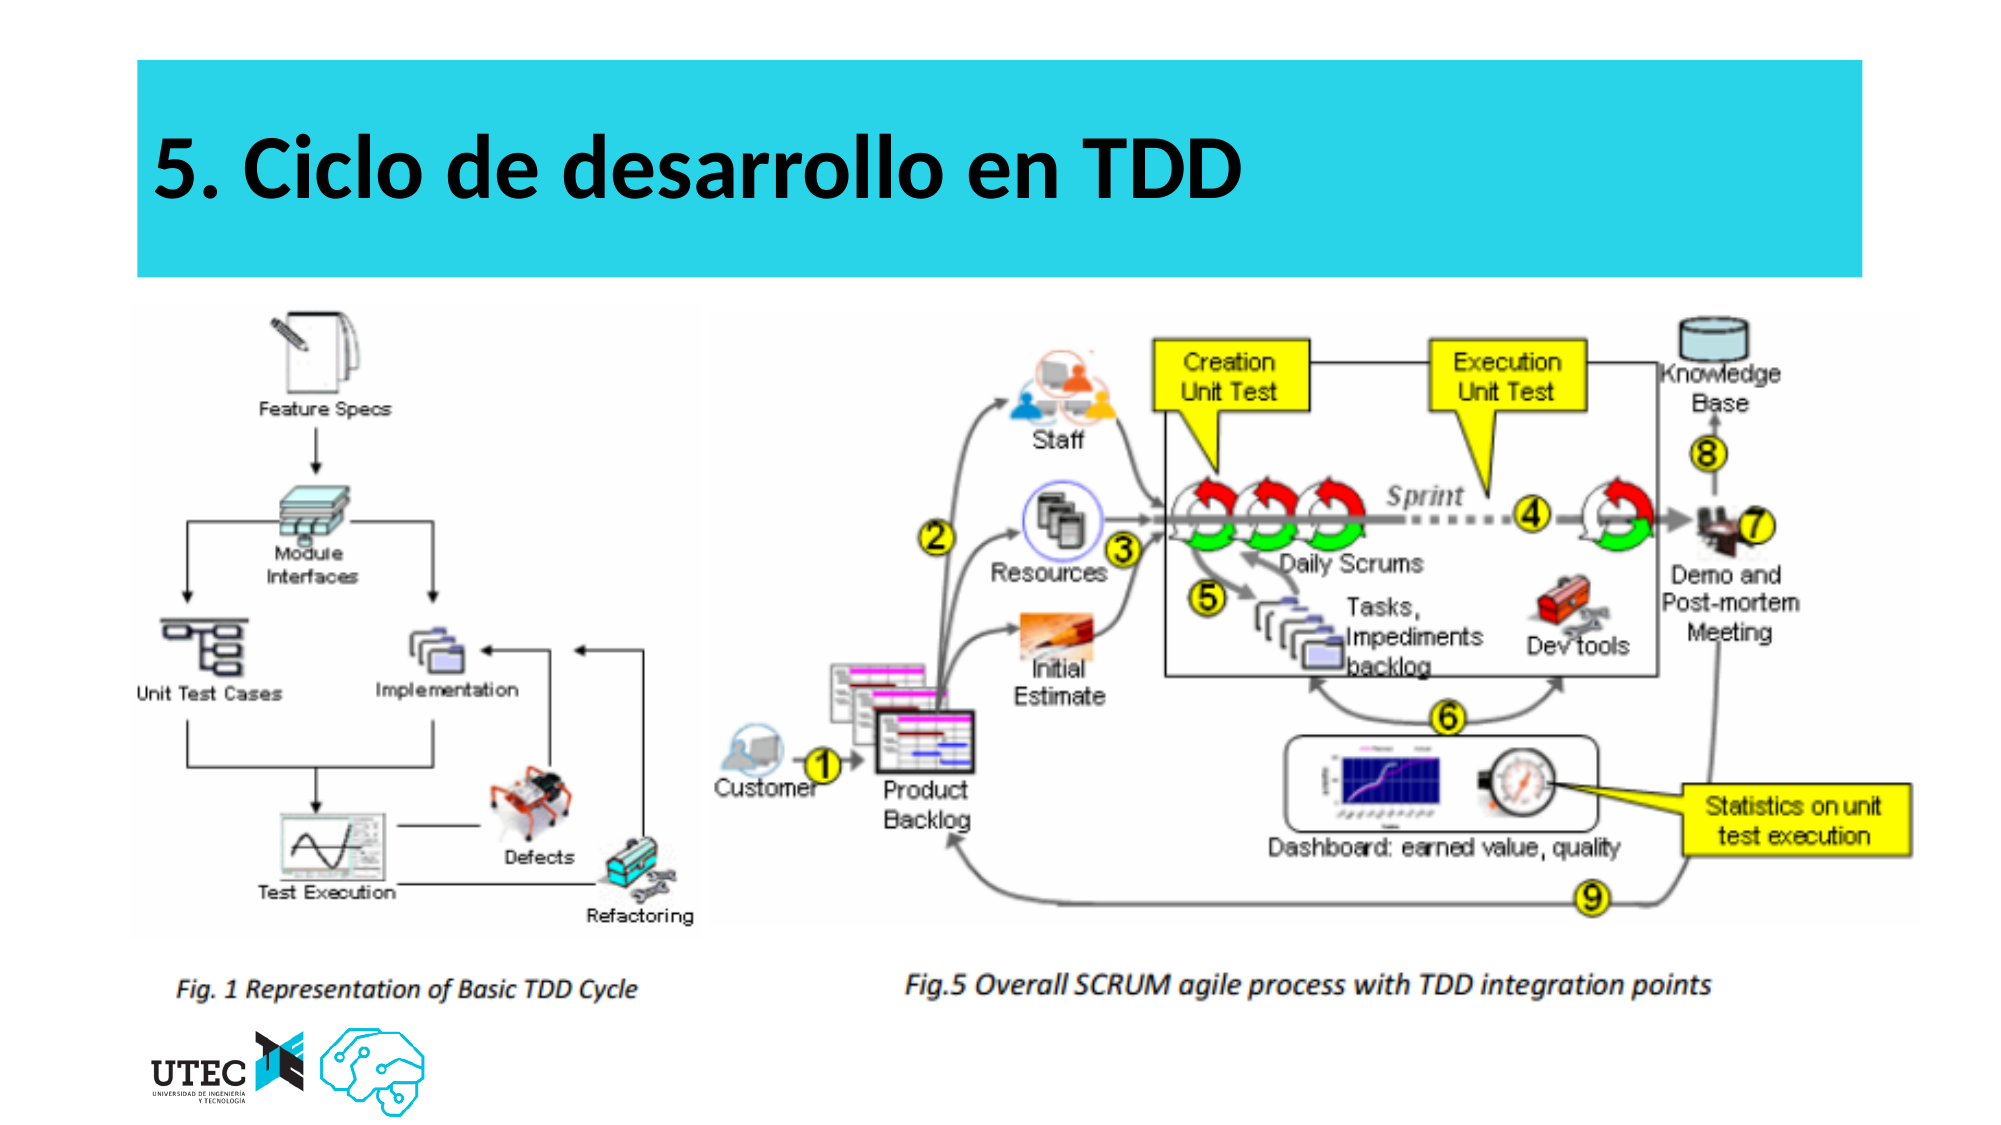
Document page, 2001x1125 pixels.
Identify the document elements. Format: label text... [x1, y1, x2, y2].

title 5. Ciclo de desarrollo en TDD [137, 59, 1863, 278]
picture [710, 310, 1920, 1012]
picture [129, 291, 704, 1012]
picture [137, 1021, 428, 1122]
